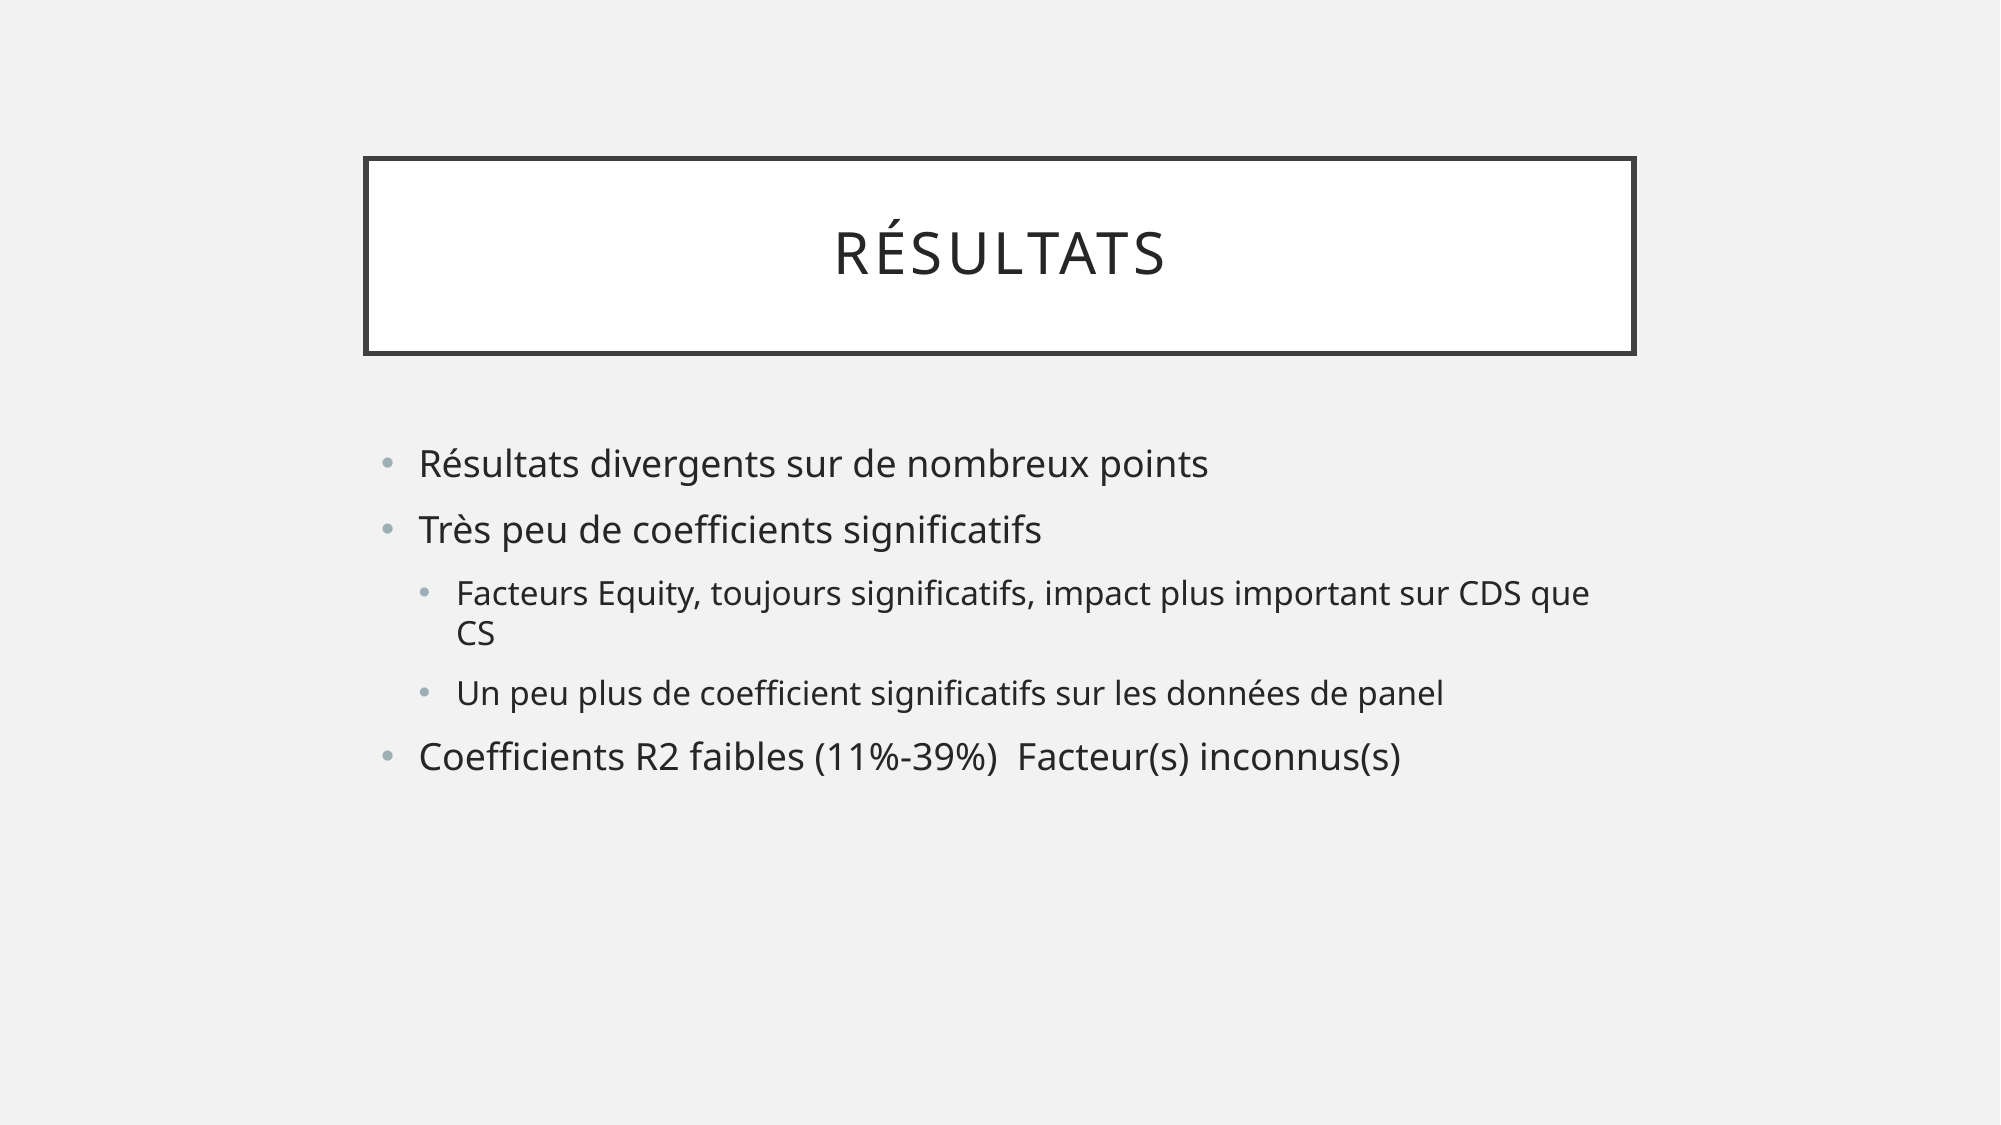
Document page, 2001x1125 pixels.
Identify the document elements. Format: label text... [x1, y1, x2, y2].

title Résultats [363, 156, 1637, 356]
